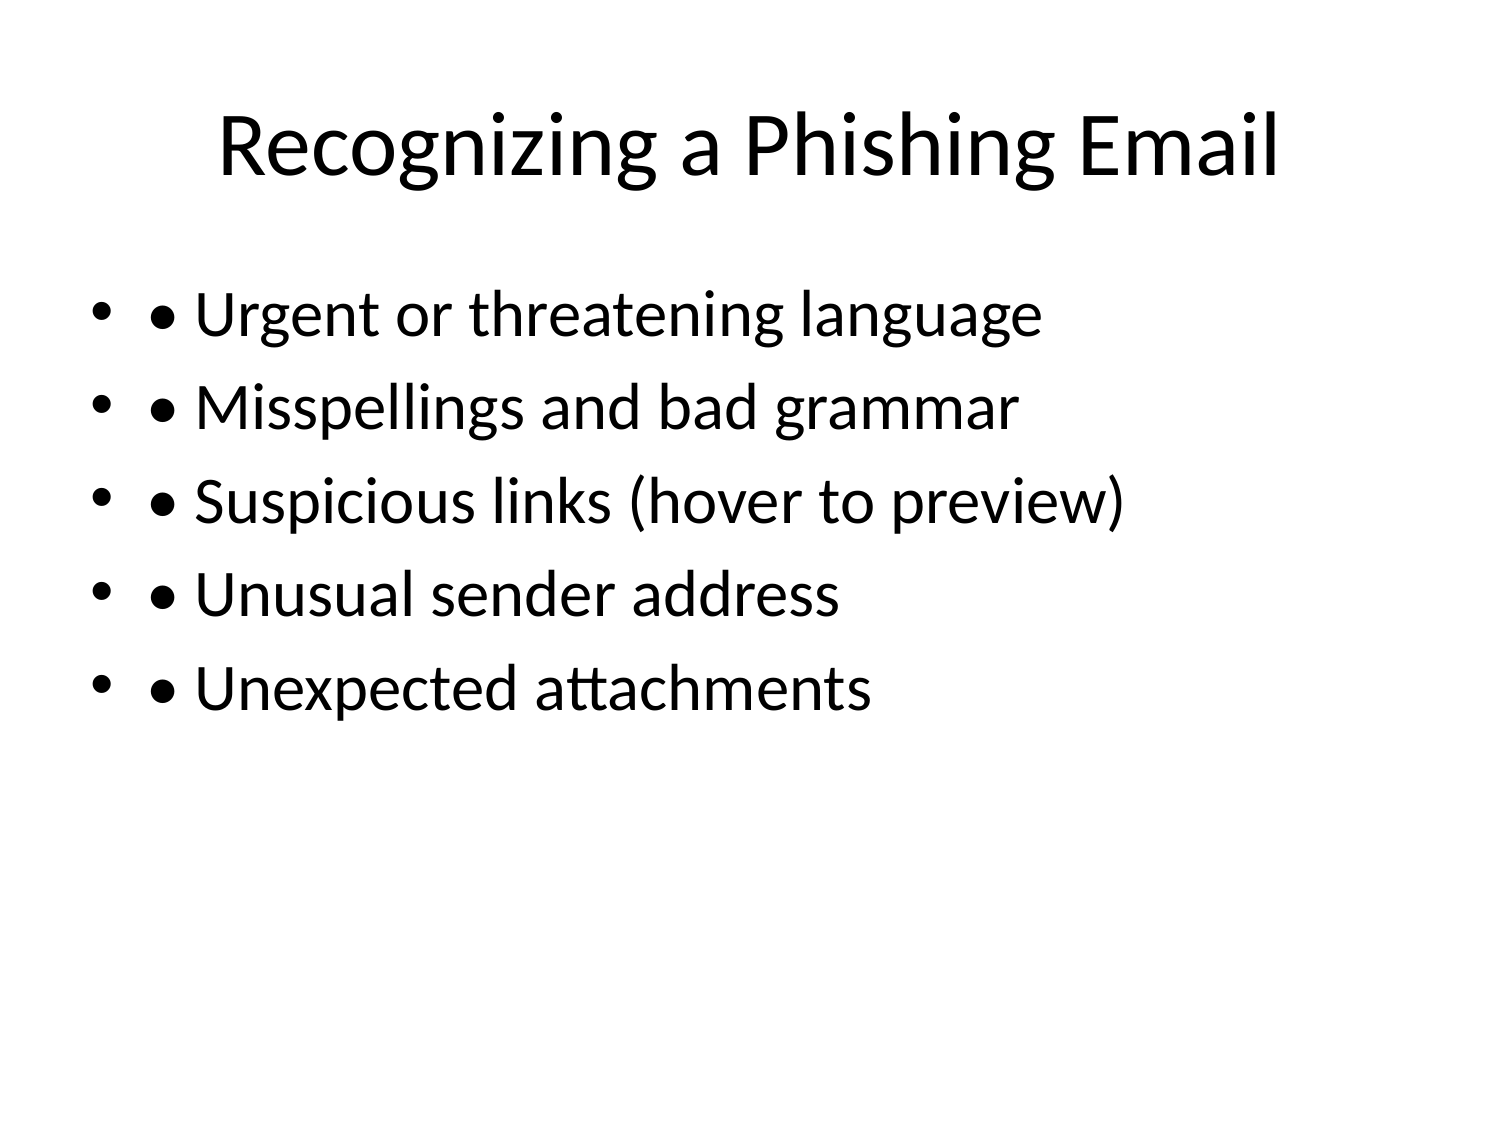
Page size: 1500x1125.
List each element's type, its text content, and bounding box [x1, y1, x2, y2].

title Recognizing a Phishing Email [75, 45, 1425, 233]
list • Urgent or threatening language • Misspellings and bad grammar • Suspicious links (hover to preview) • Unusual sender address • Unexpected attachments [75, 262, 1425, 1005]
